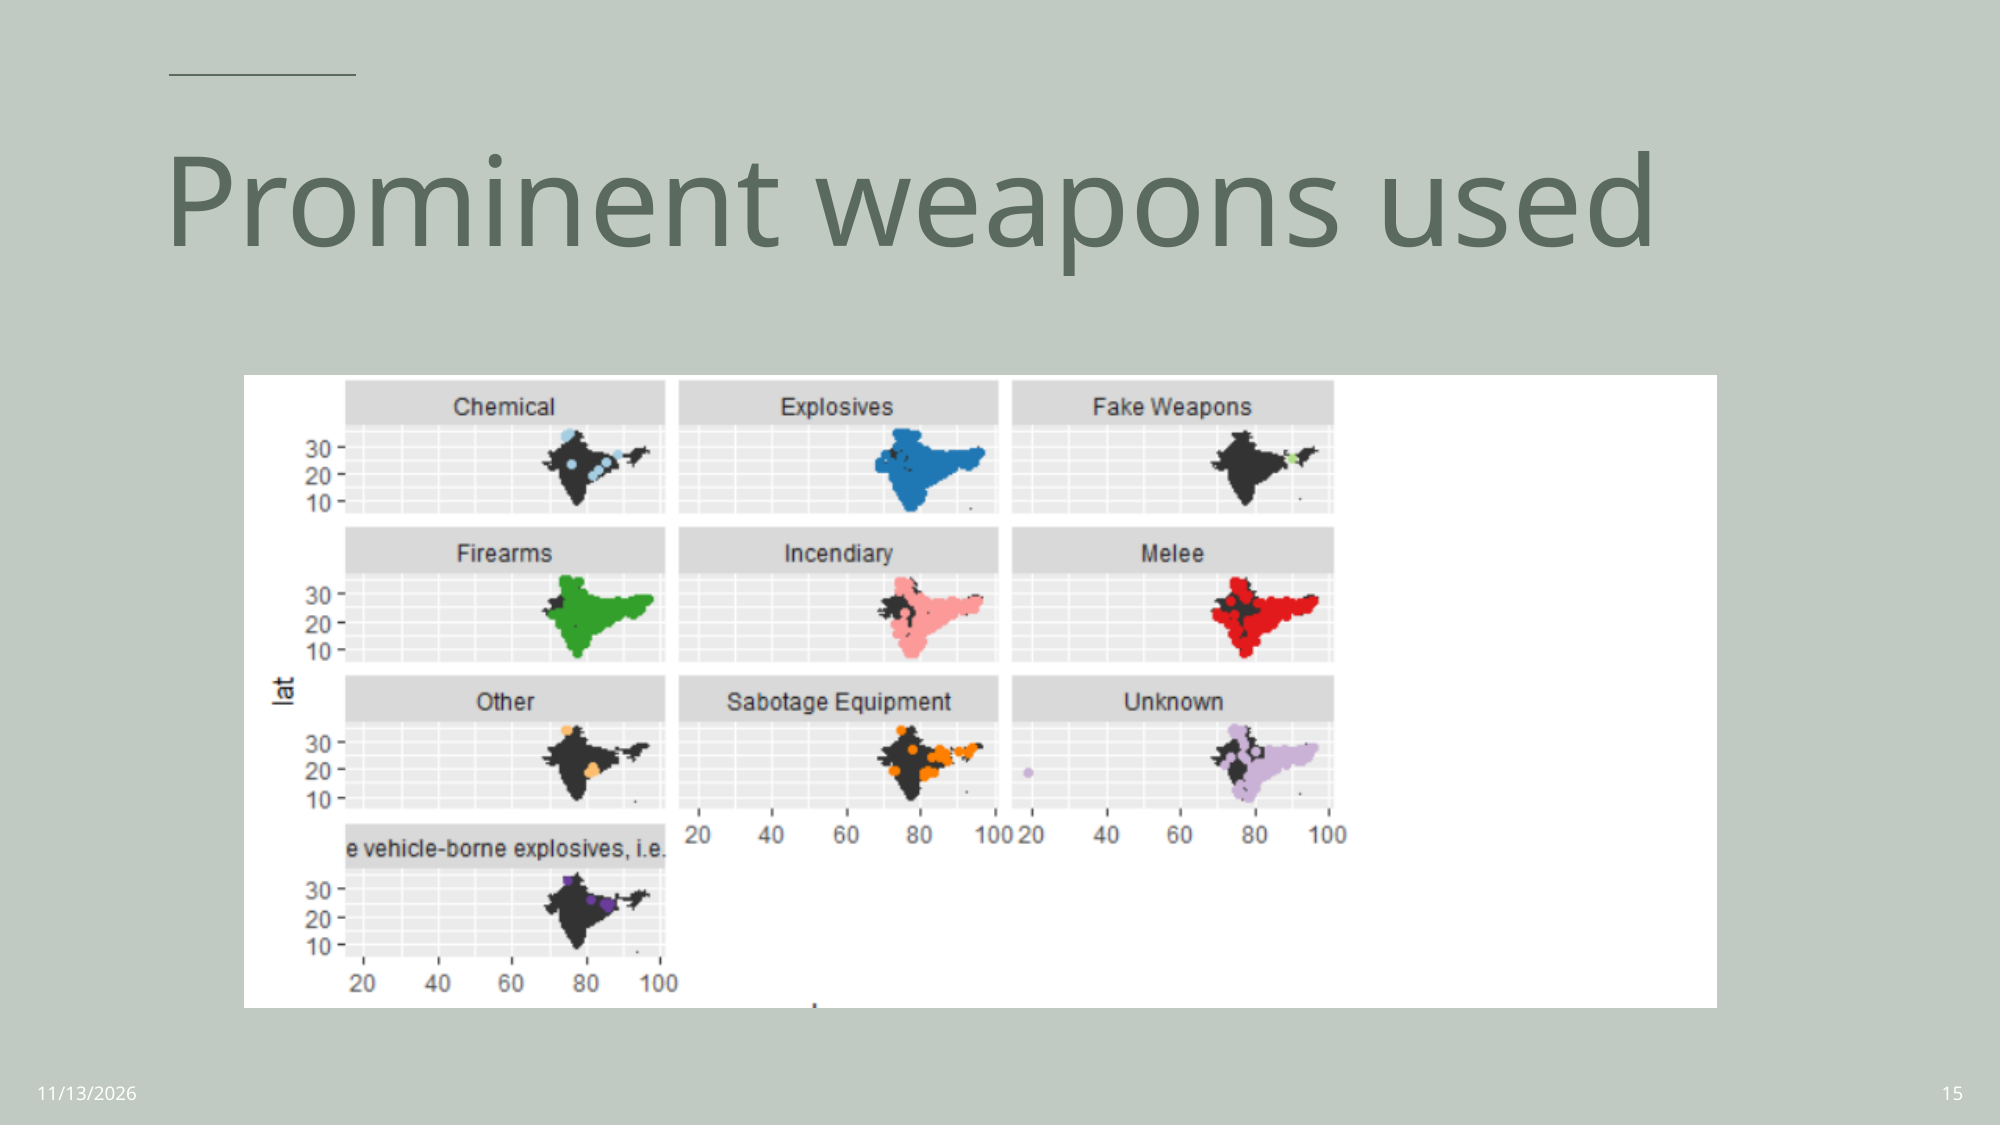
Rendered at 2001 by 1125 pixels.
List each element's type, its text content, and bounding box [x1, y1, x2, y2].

title Prominent weapons used [147, 94, 1814, 319]
picture [244, 374, 1717, 1008]
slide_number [21, 1064, 472, 1124]
slide_number 15 [1528, 1064, 1979, 1124]
